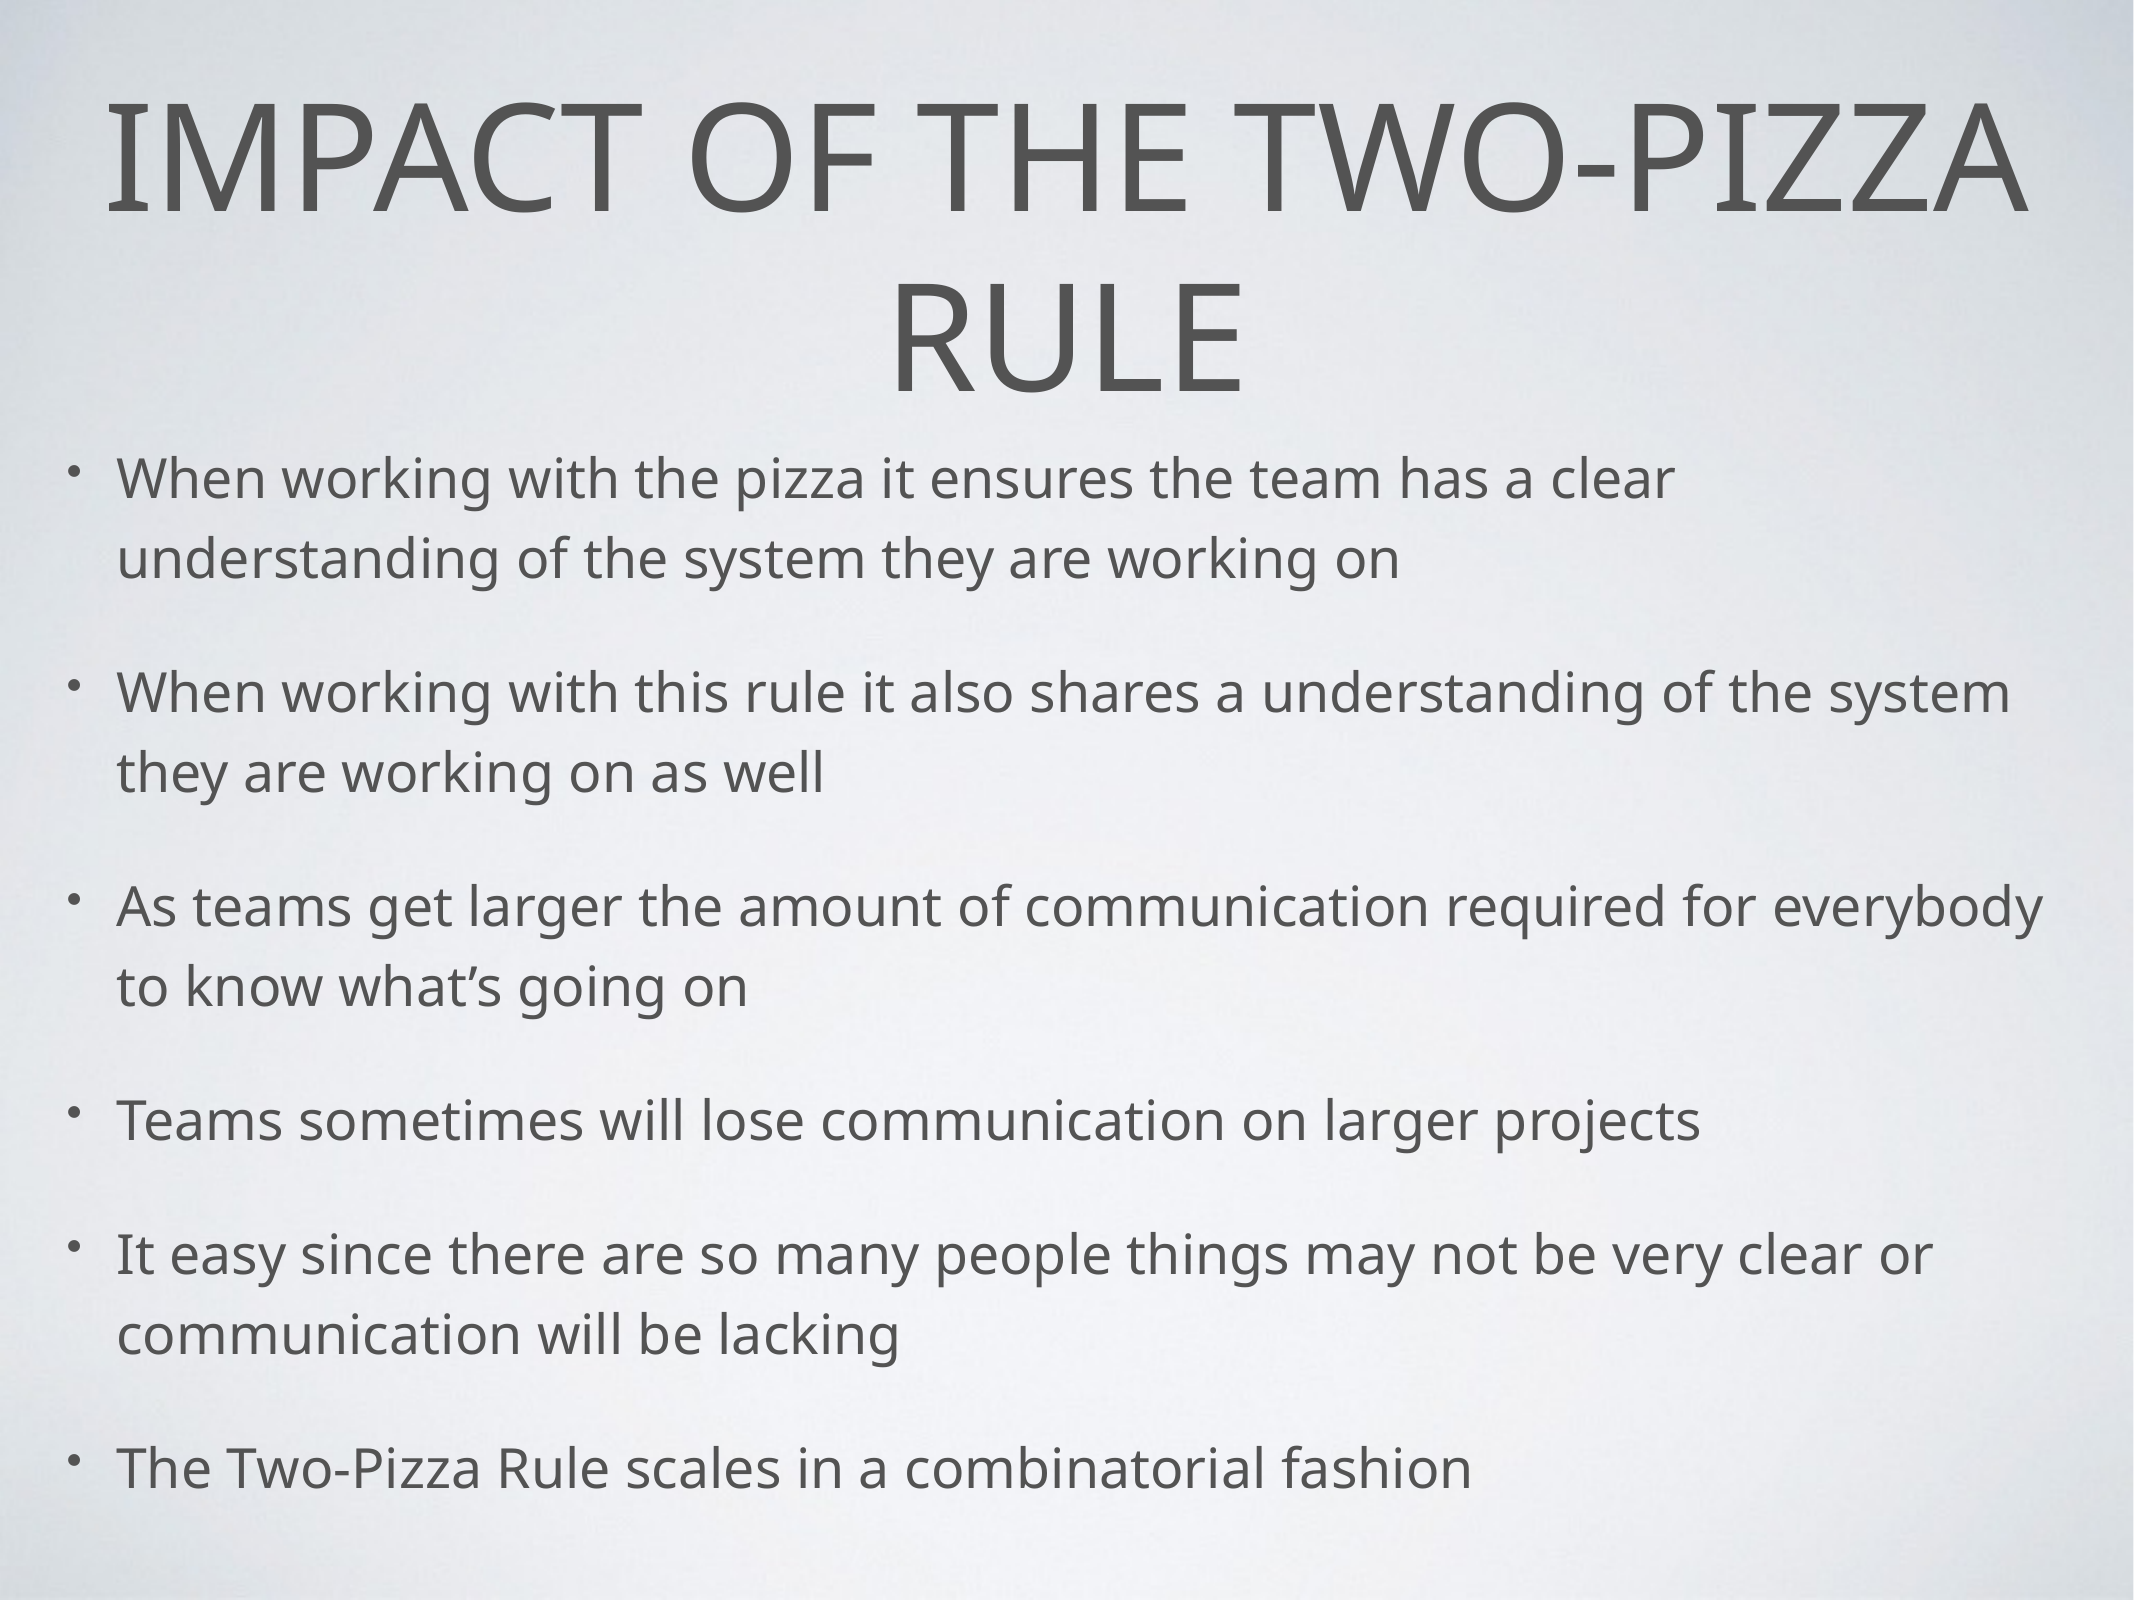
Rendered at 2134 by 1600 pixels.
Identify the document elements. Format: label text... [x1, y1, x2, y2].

title Impact of the two-PIZZA RULE [57, 41, 2076, 443]
list When working with the pizza it ensures the team has a clear understanding of the system they are working on When working with this rule it also shares a understanding of the system they are working on as well As teams get larger the amount of communication required for everybody to know what’s going on Teams sometimes will lose communication on larger projects It easy since there are so many people things may not be very clear or communication will be lacking The Two-Pizza Rule scales in a combinatorial fashion [57, 447, 2076, 1482]
picture [0, 0, 2134, 1600]
